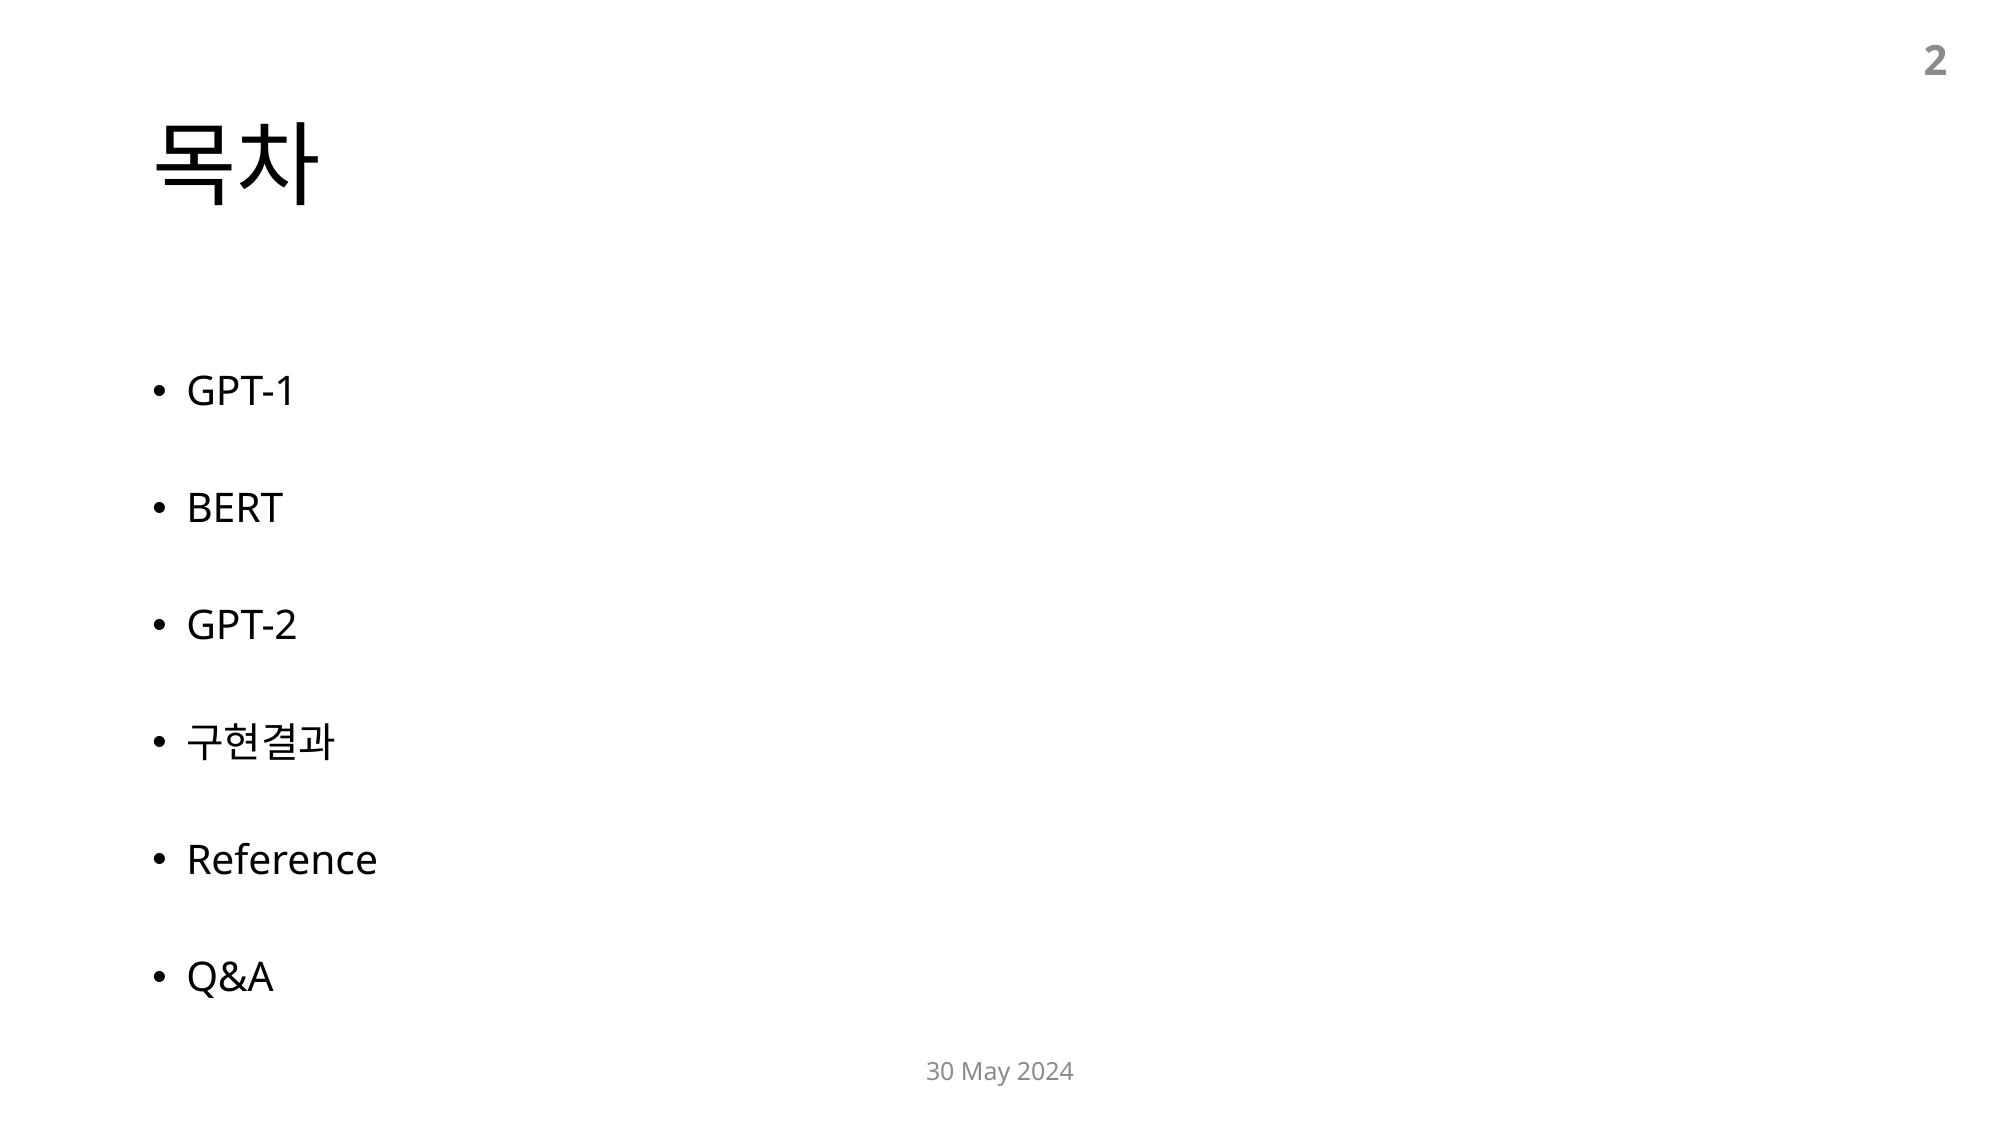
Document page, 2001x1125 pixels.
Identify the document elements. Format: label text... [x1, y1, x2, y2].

list GPT-1 BERT GPT-2 구현결과 Reference Q&A [137, 299, 1863, 1014]
footer 30 May 2024 [662, 1042, 1338, 1103]
title 목차 [137, 59, 1863, 278]
slide_number 2 [1512, 28, 1963, 89]
